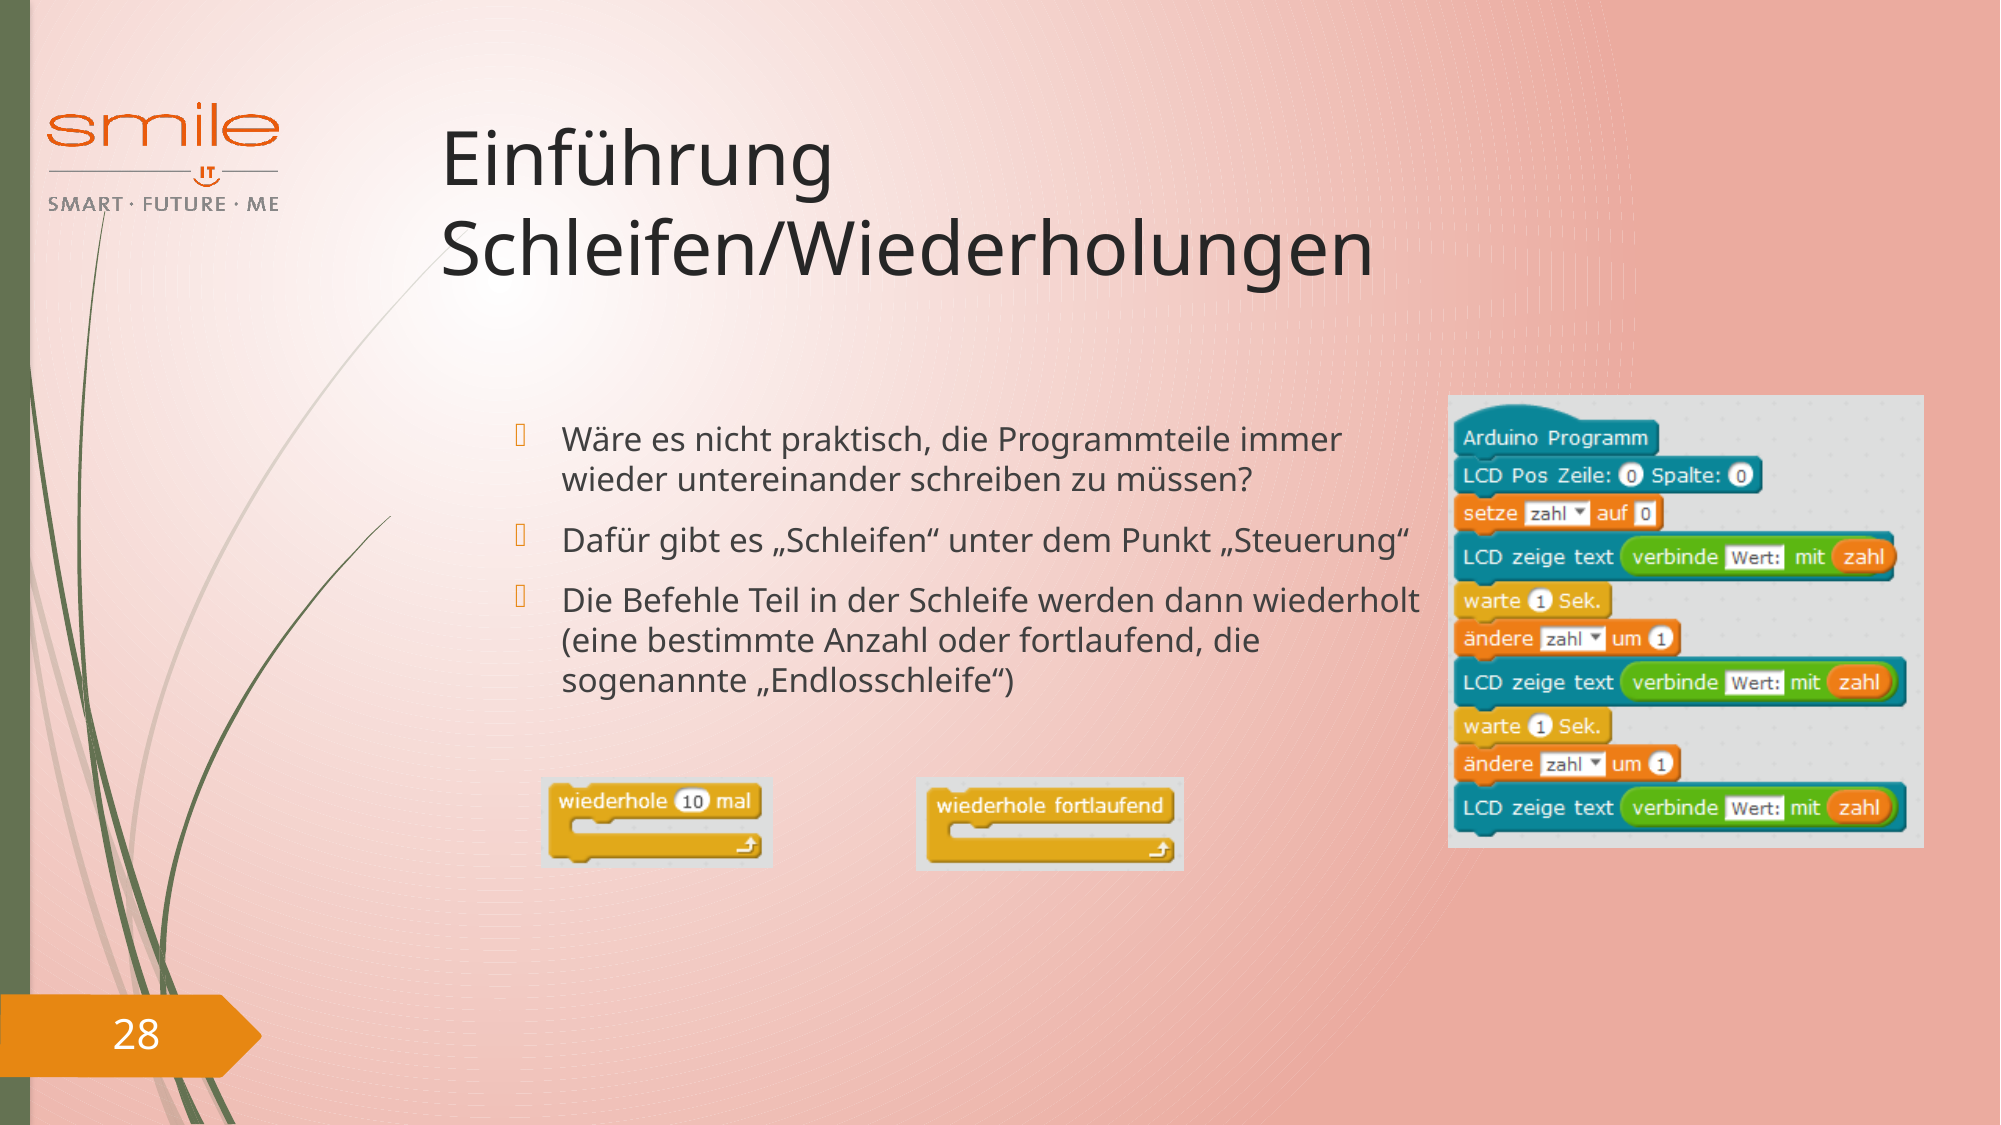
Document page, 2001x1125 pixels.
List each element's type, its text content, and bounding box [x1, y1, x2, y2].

list Wäre es nicht praktisch, die Programmteile immer wieder untereinander schreiben zu müssen? Dafür gibt es „Schleifen“ unter dem Punkt „Steuerung“ Die Befehle Teil in der Schleife werden dann wiederholt (eine bestimmte Anzahl oder fortlaufend, die sogenannte „Endlosschleife“) [424, 350, 1461, 970]
picture [47, 102, 279, 211]
title Einführung Schleifen/Wiederholungen [425, 102, 1888, 313]
picture [541, 777, 774, 869]
picture [1448, 395, 1924, 848]
slide_number 28 [47, 1006, 176, 1067]
picture [916, 776, 1185, 872]
